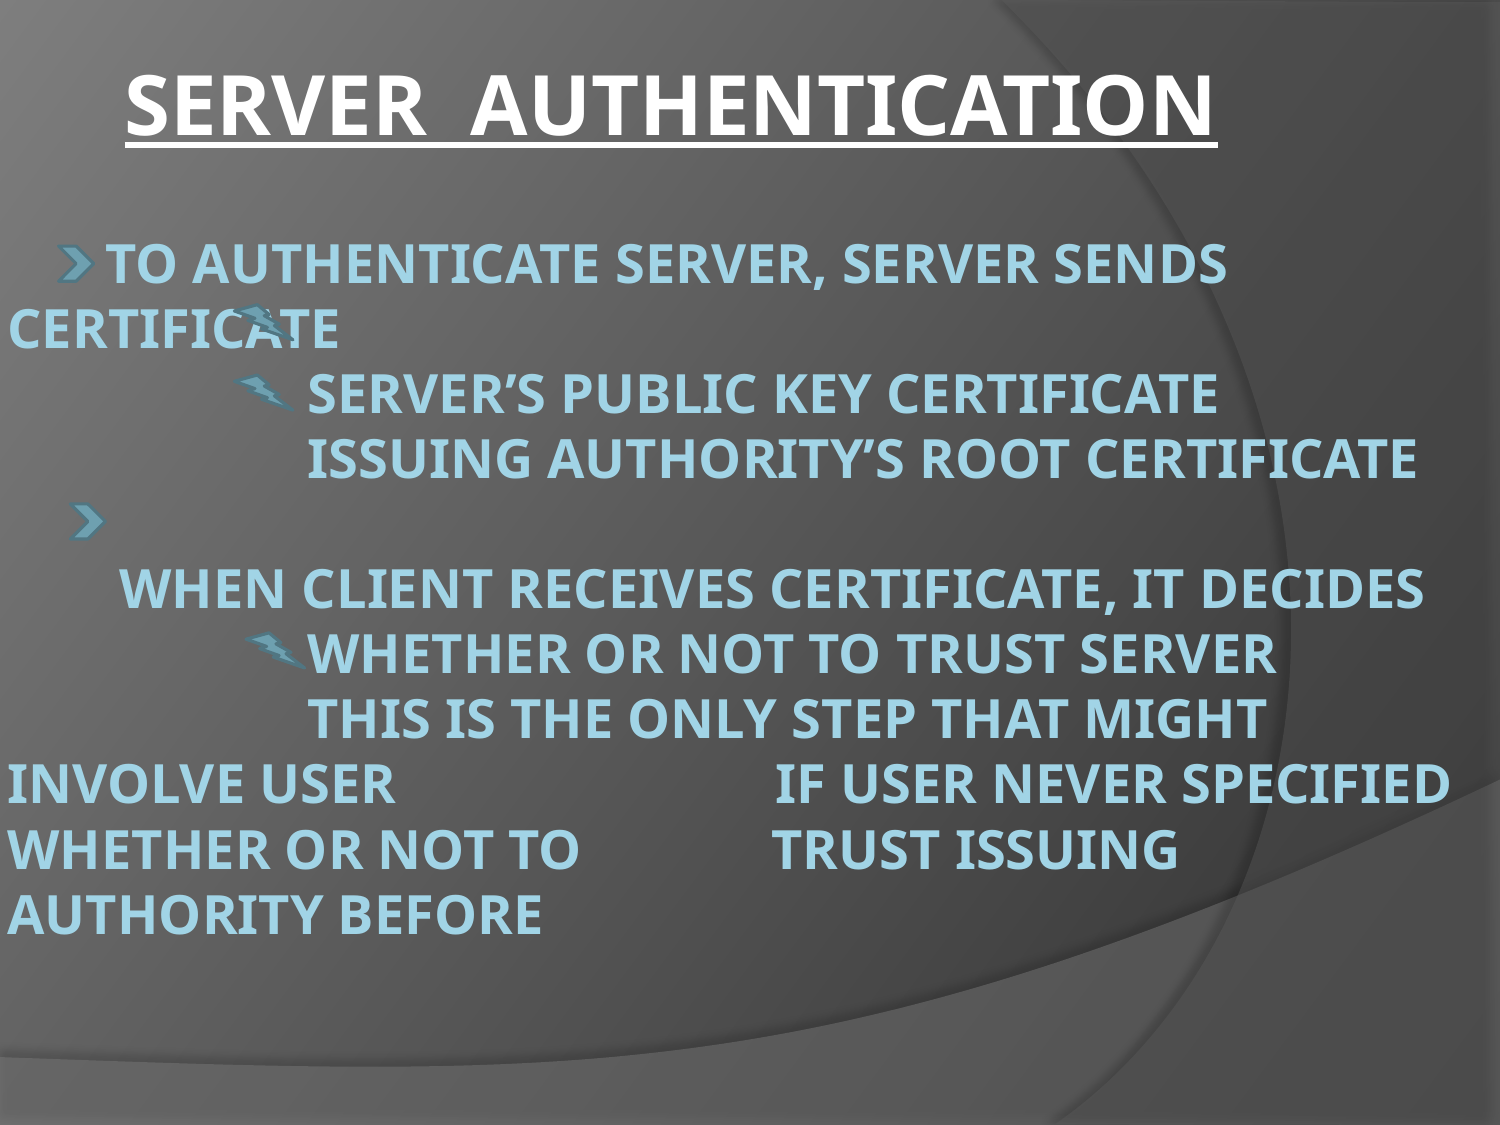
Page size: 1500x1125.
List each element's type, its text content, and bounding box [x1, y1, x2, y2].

text_box [232, 373, 295, 412]
title TO AUTHENTICATE SERVER, SERVER SENDS CERTIFICATE SERVER’S PUBLIC KEY CERTIFICATE ISSUING AUTHORITY’S ROOT CERTIFICATE WHEN CLIENT RECEIVES CERTIFICATE, IT DECIDES WHETHER OR NOT TO TRUST SERVER THIS IS THE ONLY STEP THAT MIGHT INVOLVE USER IF USER NEVER SPECIFIED WHETHER OR NOT TO TRUST ISSUING AUTHORITY BEFORE [0, 164, 1500, 1125]
text_box [57, 244, 95, 283]
text_box [68, 502, 107, 541]
text_box [232, 303, 295, 342]
list SERVER AUTHENTICATION [117, 0, 1430, 153]
text_box [244, 631, 306, 670]
